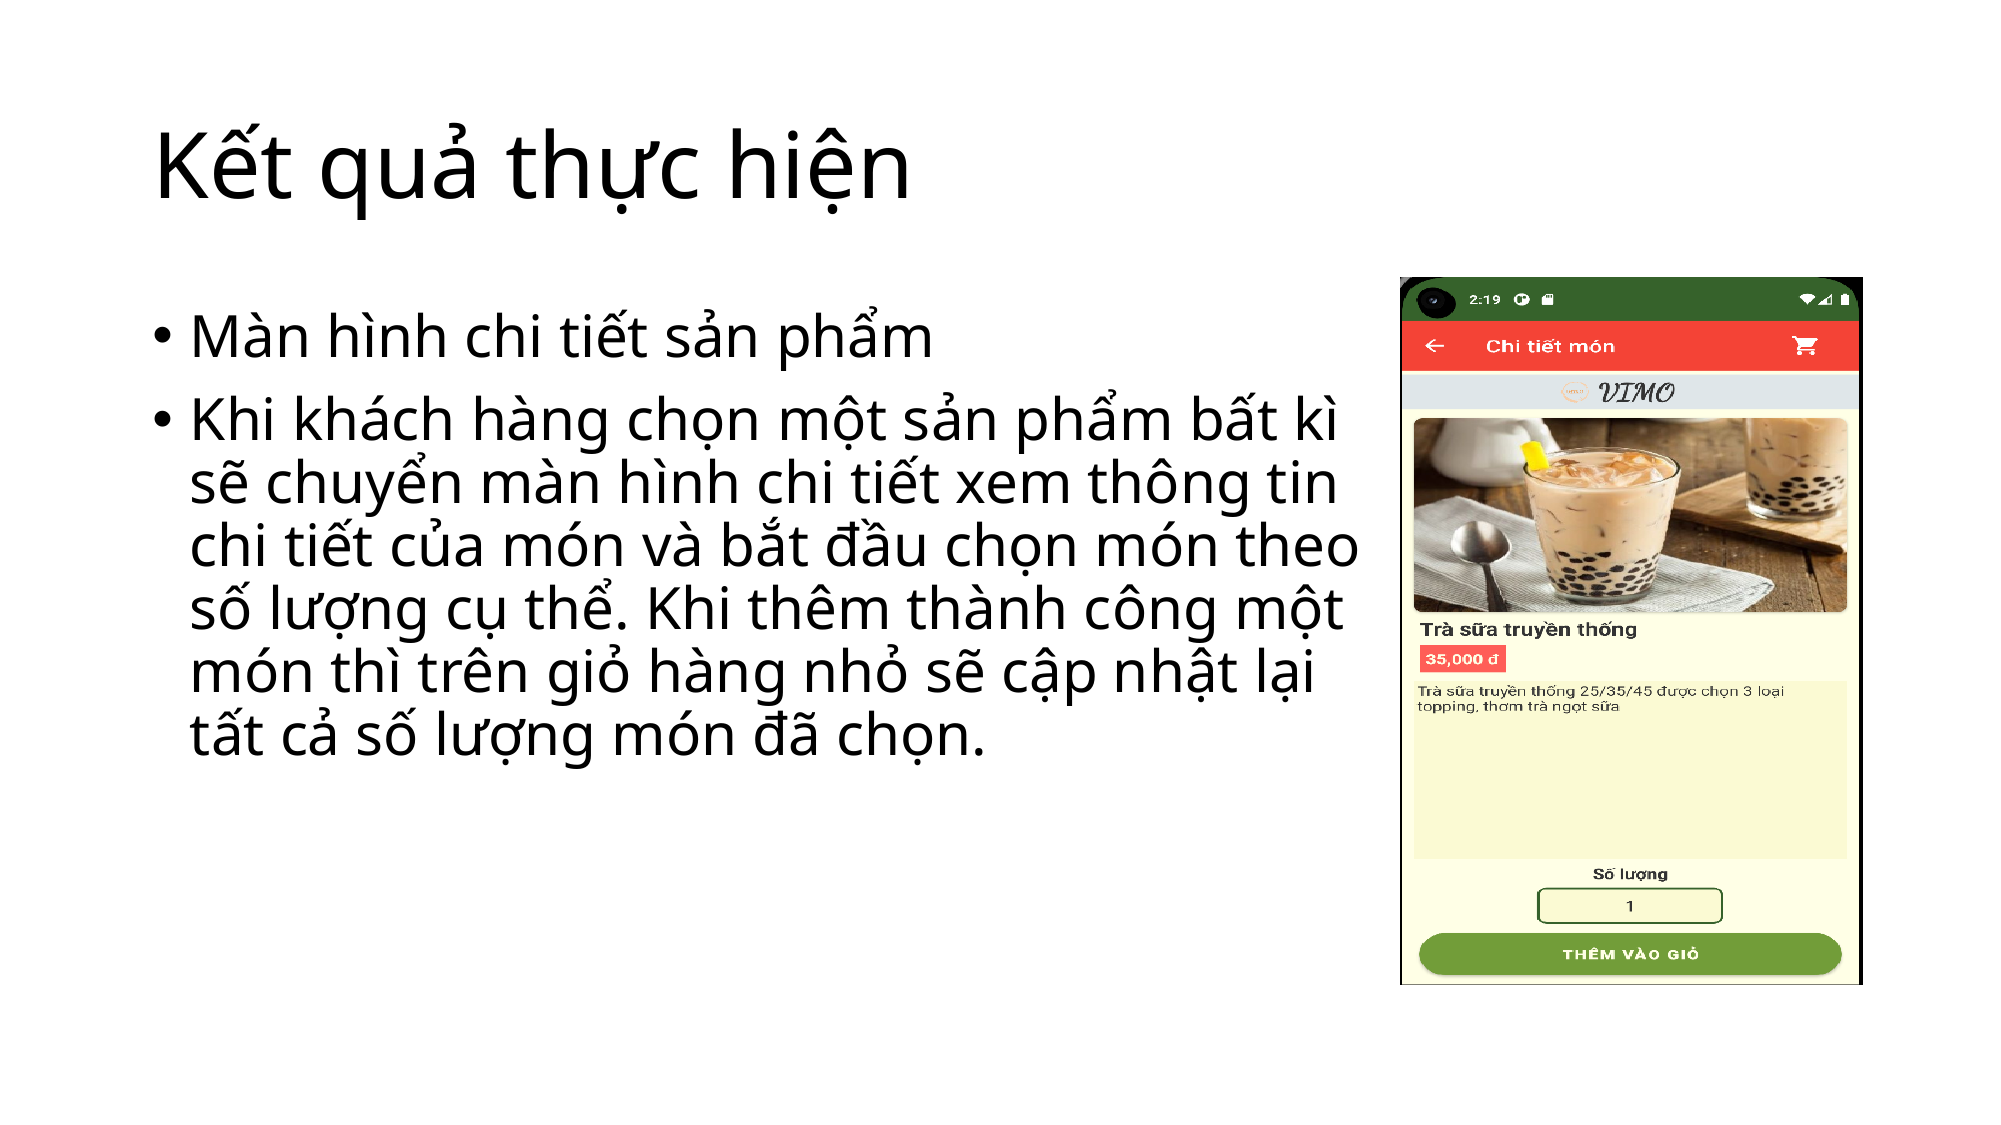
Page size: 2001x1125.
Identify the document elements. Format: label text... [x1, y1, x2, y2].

list Màn hình chi tiết sản phẩm Khi khách hàng chọn một sản phẩm bất kì sẽ chuyển màn hình chi tiết xem thông tin chi tiết của món và bắt đầu chọn món theo số lượng cụ thể. Khi thêm thành công một món thì trên giỏ hàng nhỏ sẽ cập nhật lại tất cả số lượng món đã chọn. [137, 299, 1400, 985]
picture [1400, 277, 1863, 985]
title Kết quả thực hiện [137, 59, 1863, 278]
